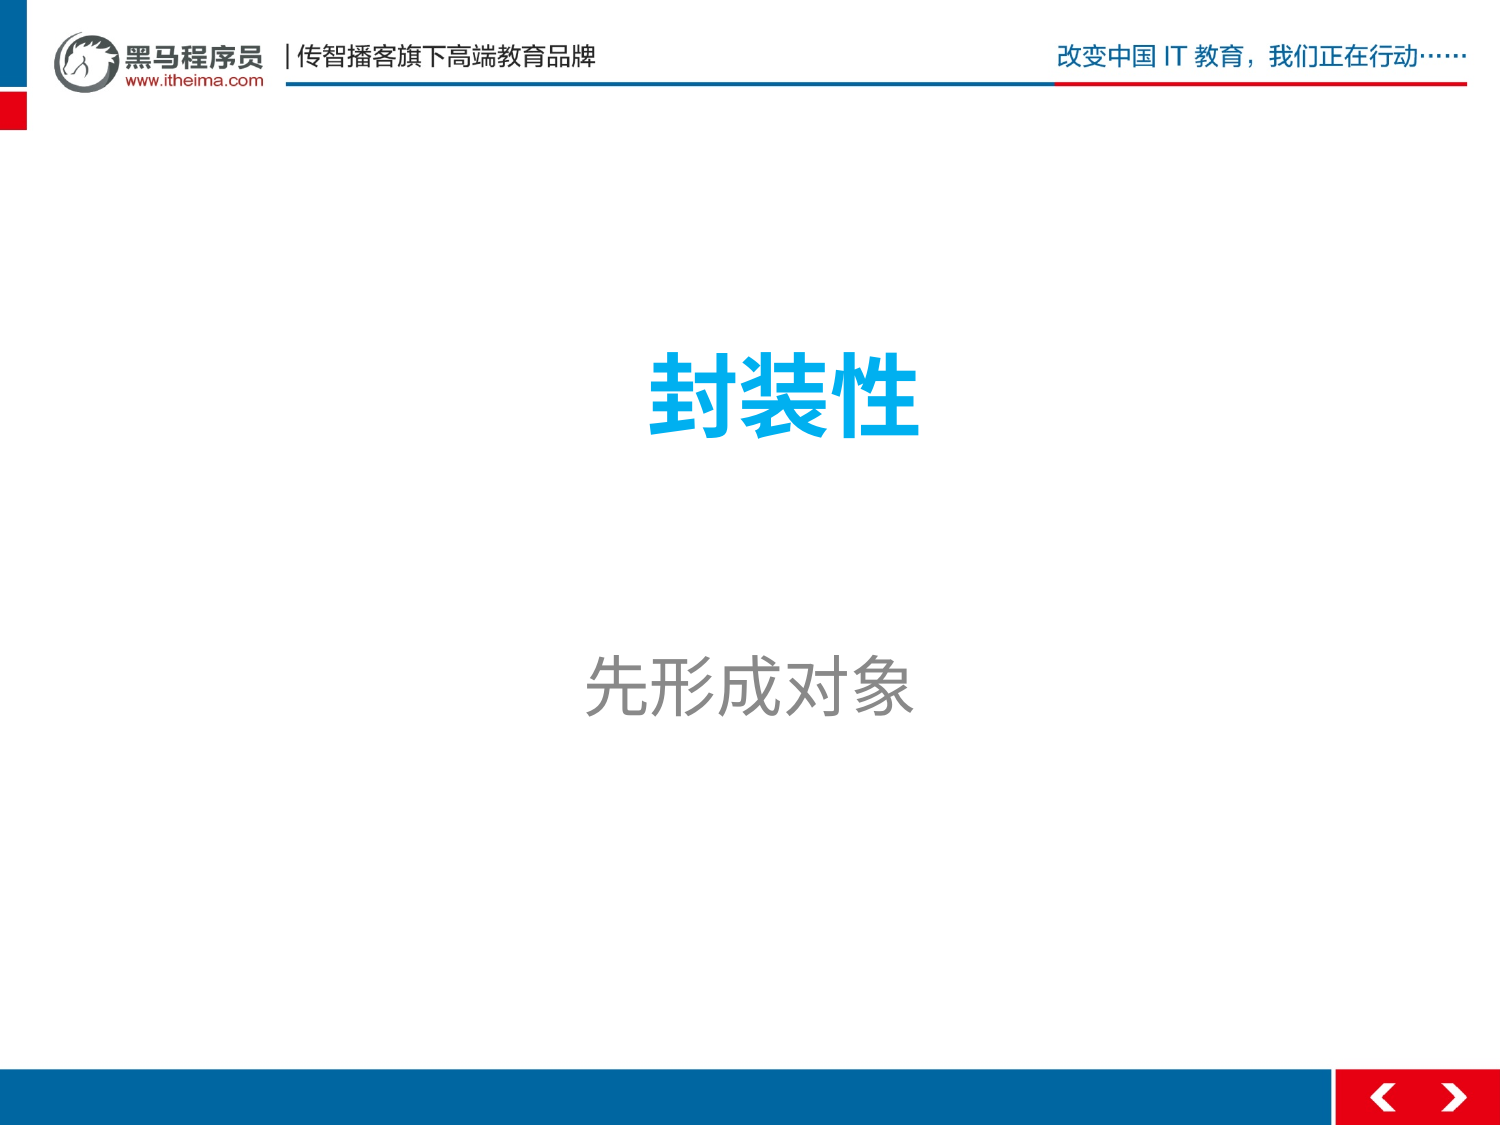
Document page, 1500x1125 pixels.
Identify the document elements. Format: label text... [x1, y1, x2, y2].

title 封装性 [147, 197, 1443, 590]
subtitle 先形成对象 [225, 637, 1275, 925]
picture [0, 0, 1500, 1125]
